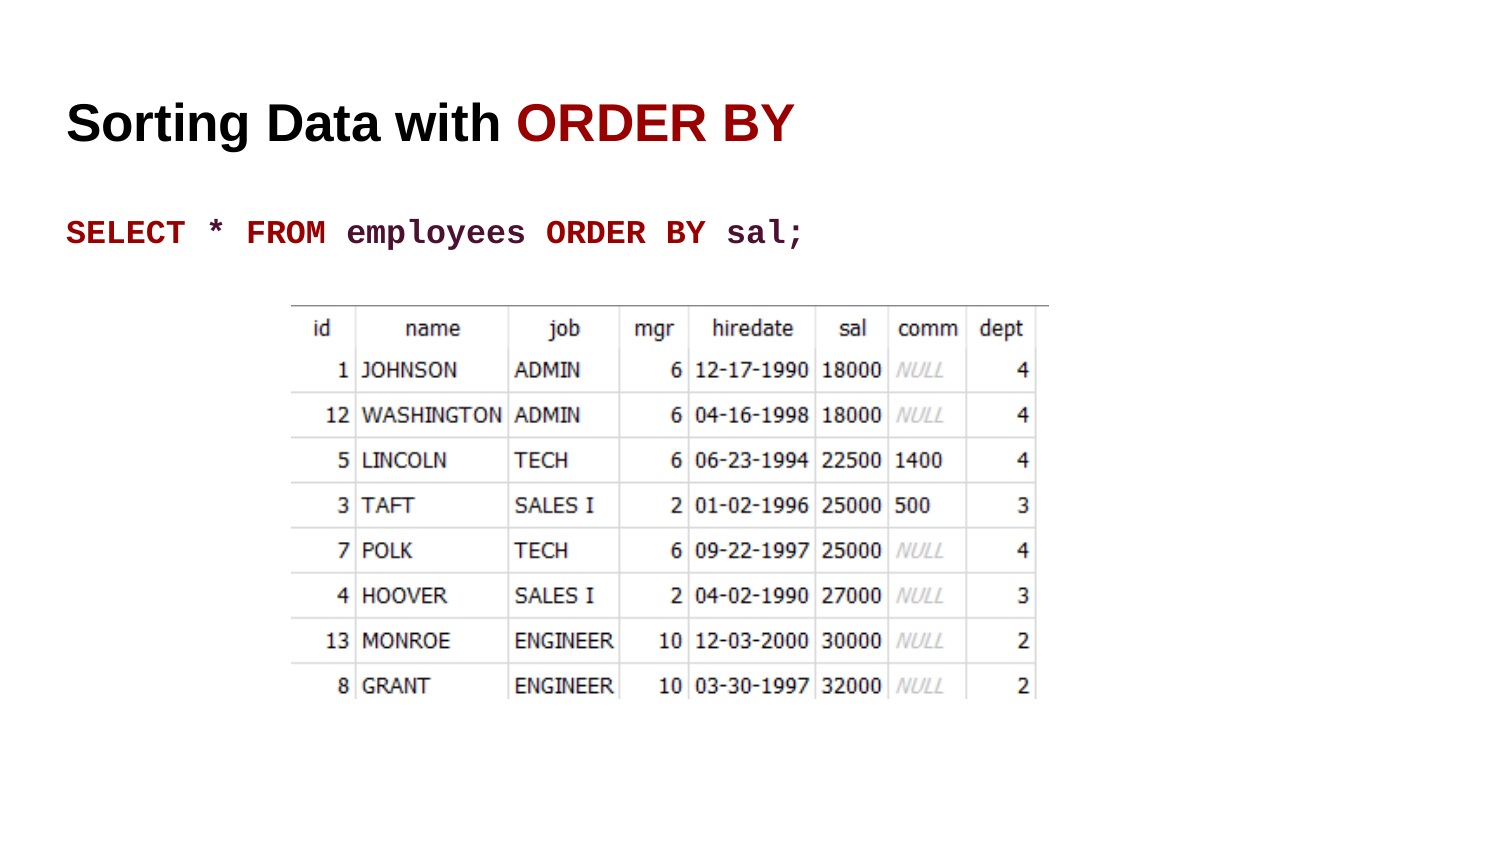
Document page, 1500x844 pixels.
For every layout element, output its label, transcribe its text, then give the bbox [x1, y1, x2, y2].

picture [291, 305, 1049, 700]
title Sorting Data with ORDER BY [51, 72, 1449, 167]
list SELECT * FROM employees ORDER BY sal; [51, 189, 1449, 750]
